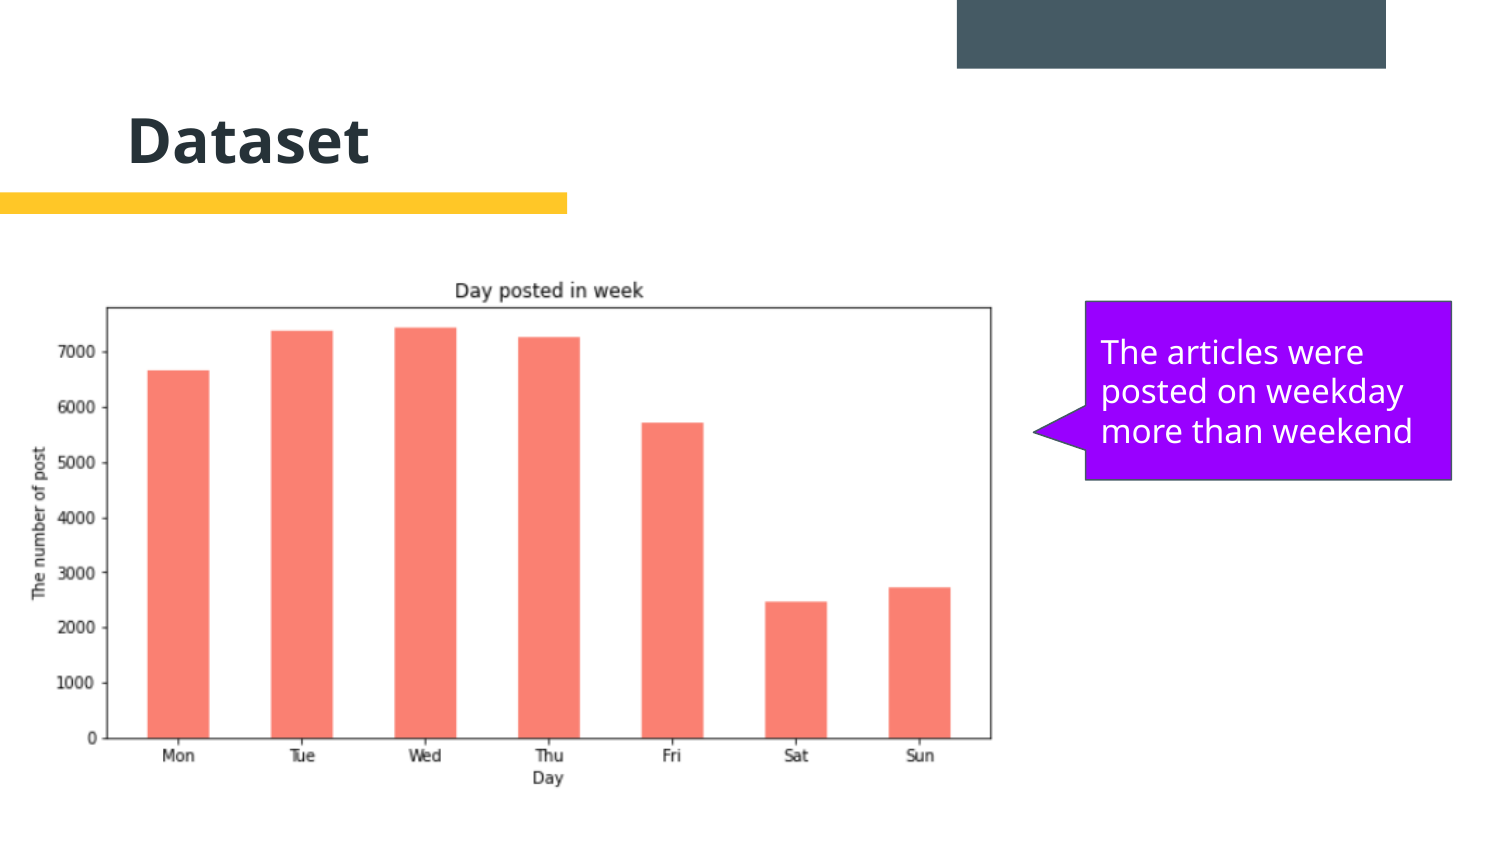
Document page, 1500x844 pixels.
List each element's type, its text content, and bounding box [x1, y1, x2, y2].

text_box [956, 0, 1386, 69]
text_box [0, 192, 568, 214]
title Dataset [111, 86, 1389, 193]
picture [24, 274, 1001, 795]
text_box The articles were posted on weekday more than weekend [1033, 301, 1452, 480]
